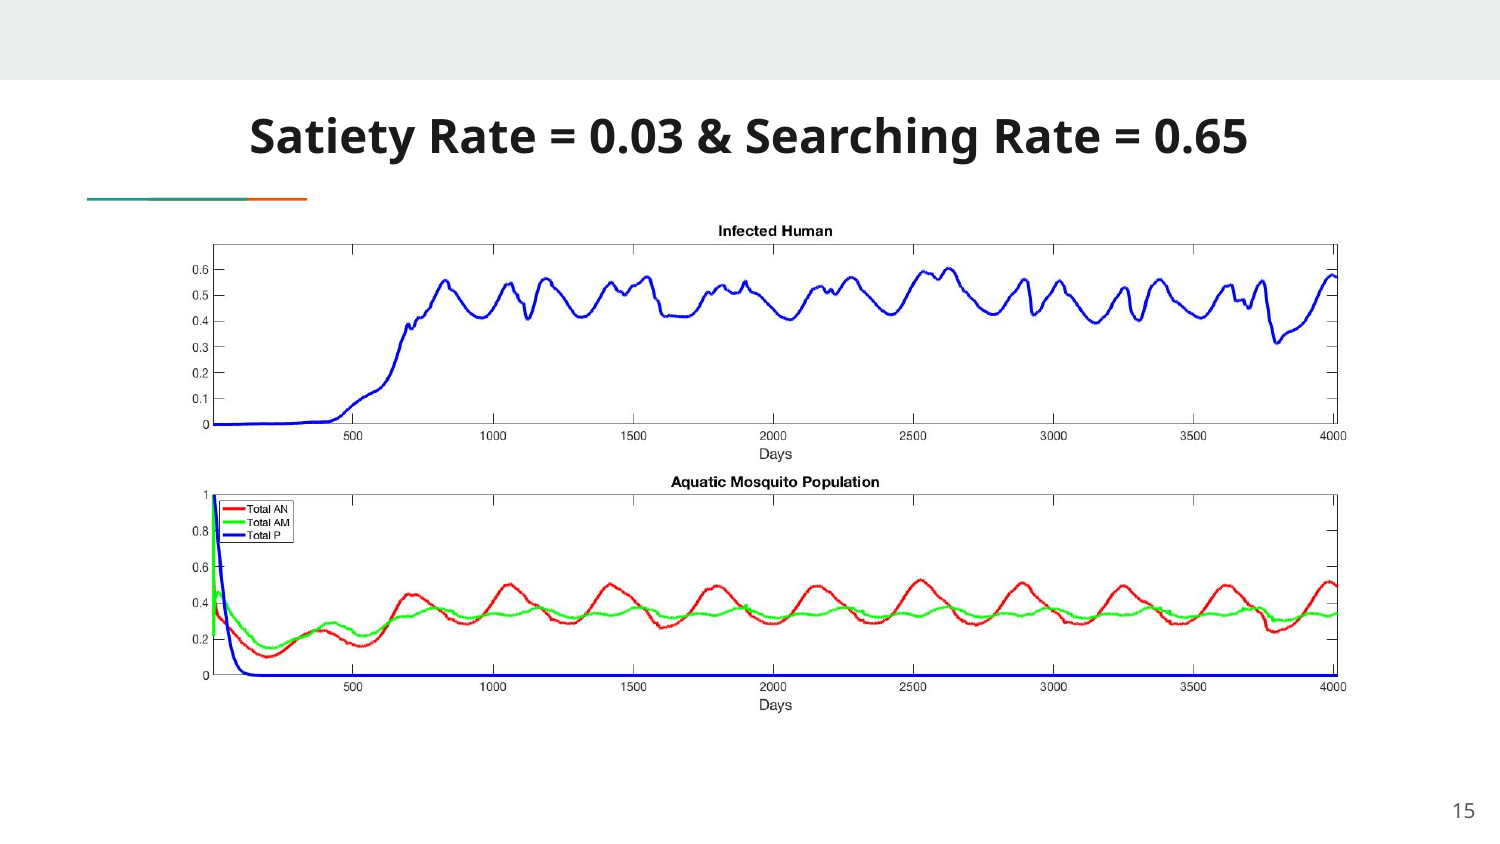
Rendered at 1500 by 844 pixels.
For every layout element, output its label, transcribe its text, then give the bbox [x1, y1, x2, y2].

slide_number ‹#› [1400, 779, 1491, 844]
picture [24, 203, 1476, 733]
title Satiety Rate = 0.03 & Searching Rate = 0.65 [119, 91, 1381, 180]
